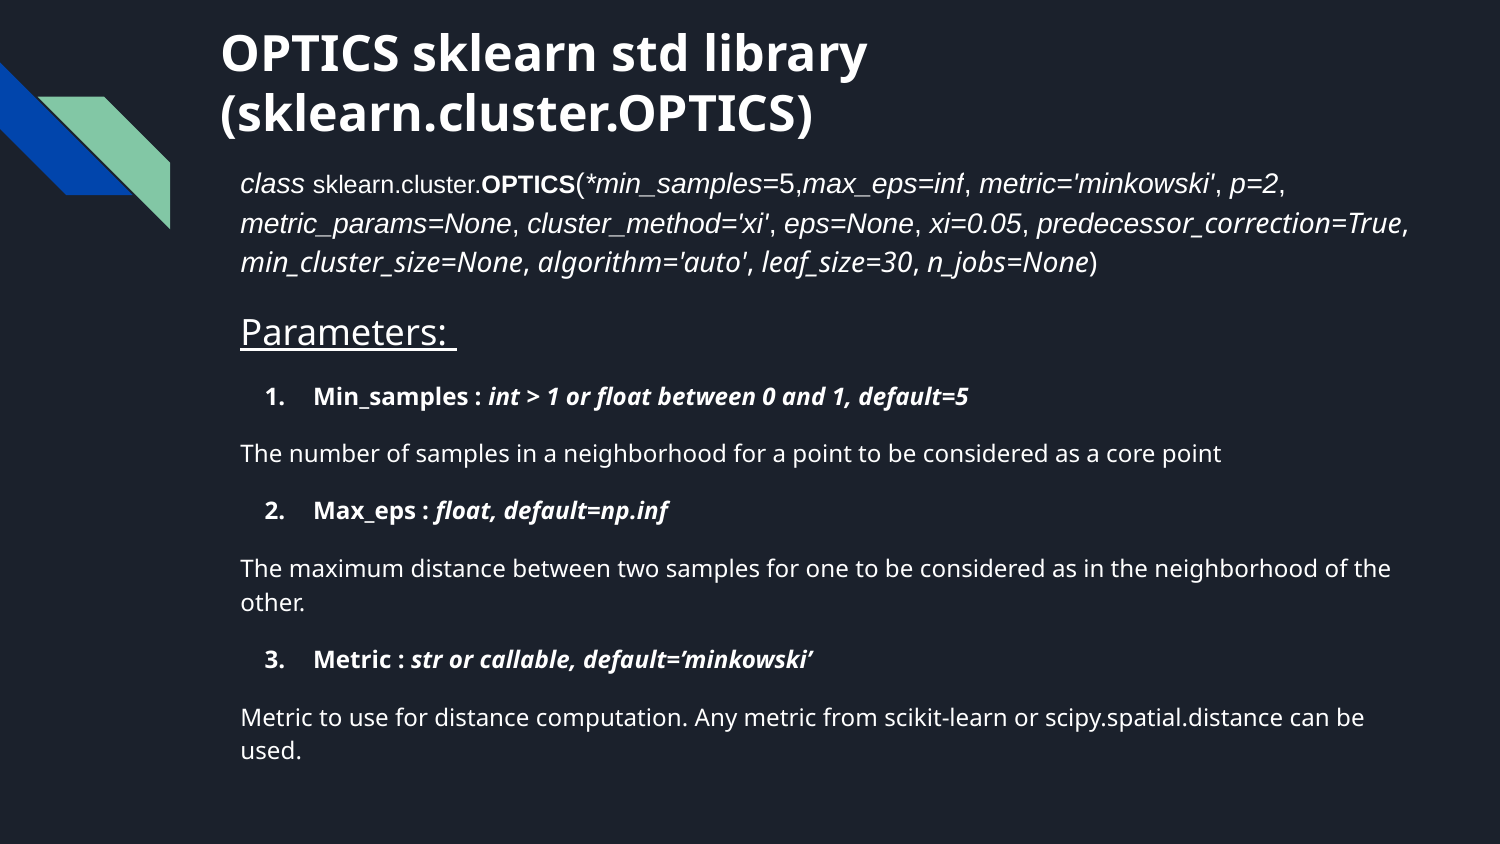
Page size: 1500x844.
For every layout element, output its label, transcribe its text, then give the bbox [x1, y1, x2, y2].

list class sklearn.cluster.OPTICS(*min_samples=5,max_eps=inf, metric='minkowski', p=2, metric_params=None, cluster_method='xi', eps=None, xi=0.05, predecessor_correction=True, min_cluster_size=None, algorithm='auto', leaf_size=30, n_jobs=None) Parameters: Min_samples : int > 1 or float between 0 and 1, default=5 The number of samples in a neighborhood for a point to be considered as a core point Max_eps : float, default=np.inf The maximum distance between two samples for one to be considered as in the neighborhood of the other. Metric : str or callable, default=’minkowski’ Metric to use for distance computation. Any metric from scikit-learn or scipy.spatial.distance can be used. [225, 145, 1431, 820]
title OPTICS sklearn std library (sklearn.cluster.OPTICS) [205, 6, 1361, 157]
